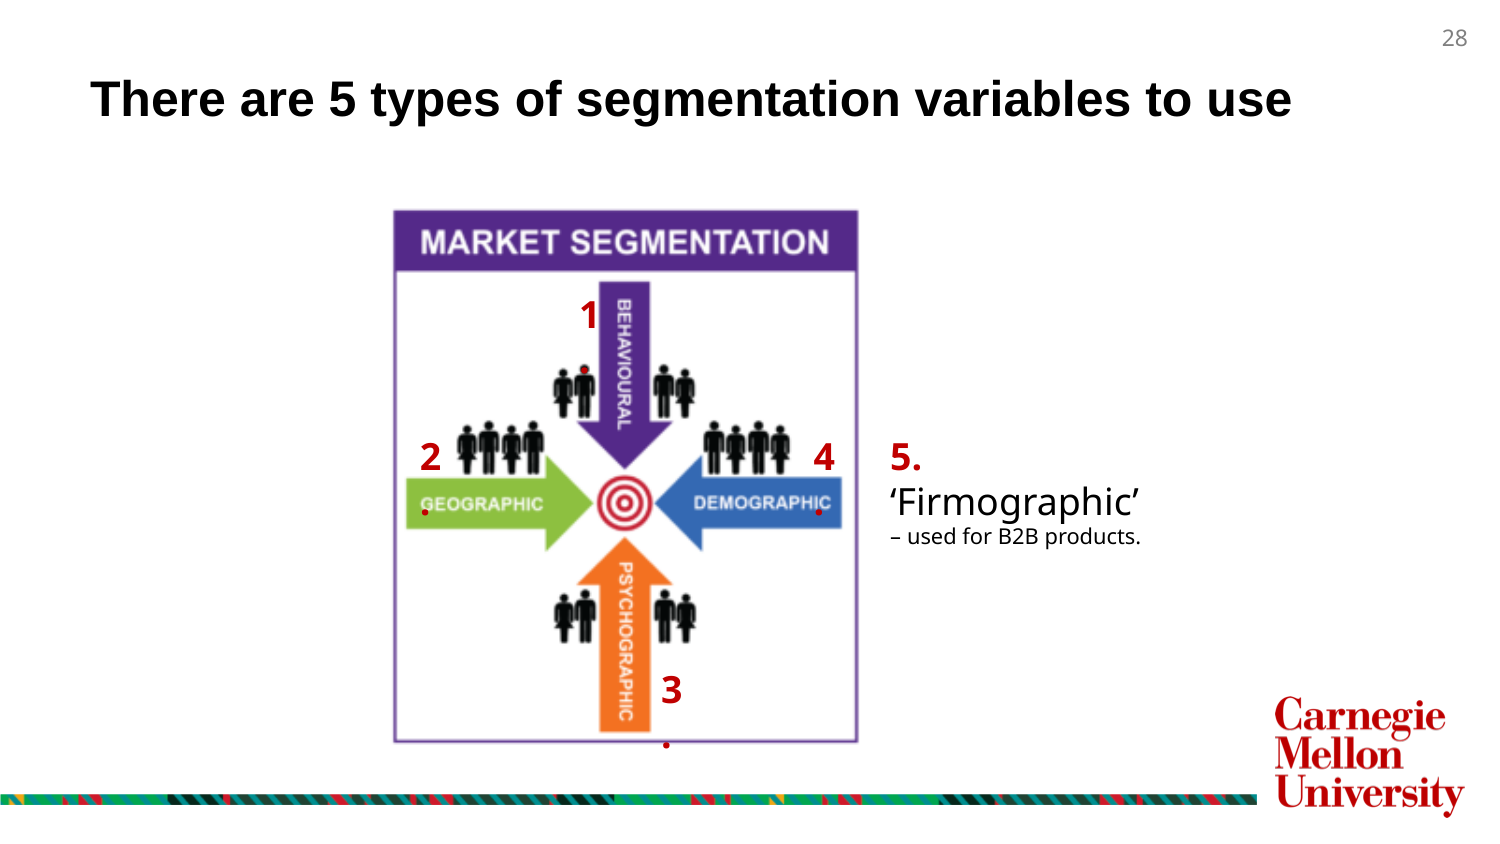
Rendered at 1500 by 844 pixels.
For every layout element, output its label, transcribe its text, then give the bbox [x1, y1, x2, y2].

picture [1275, 696, 1465, 818]
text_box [374, 196, 1174, 766]
title There are 5 types of segmentation variables to use [75, 59, 1425, 160]
picture [1, 795, 1256, 805]
